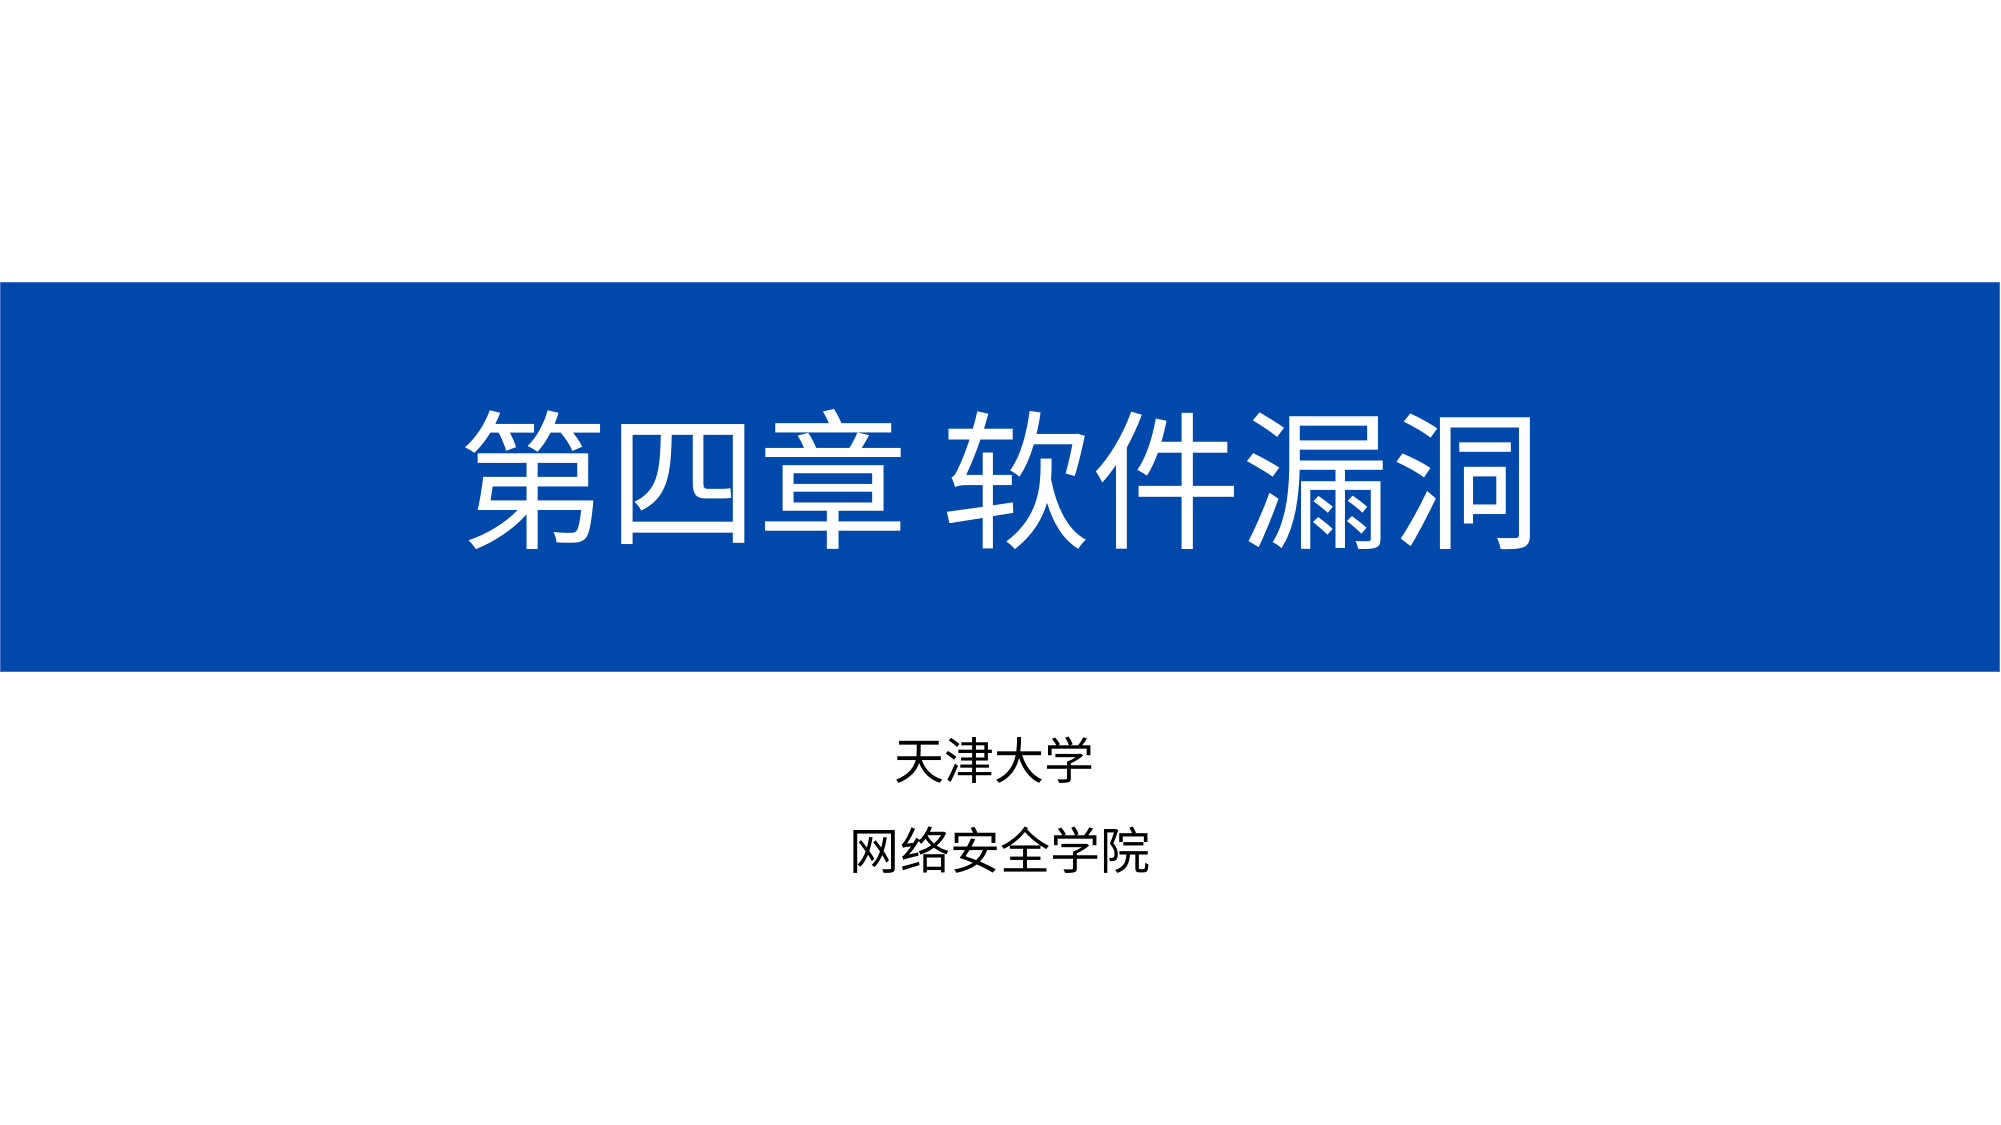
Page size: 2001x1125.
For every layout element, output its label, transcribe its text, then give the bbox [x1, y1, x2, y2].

text_box 第四章 软件漏洞 [0, 282, 2000, 672]
text_box 天津大学 网络安全学院 [835, 692, 1165, 888]
